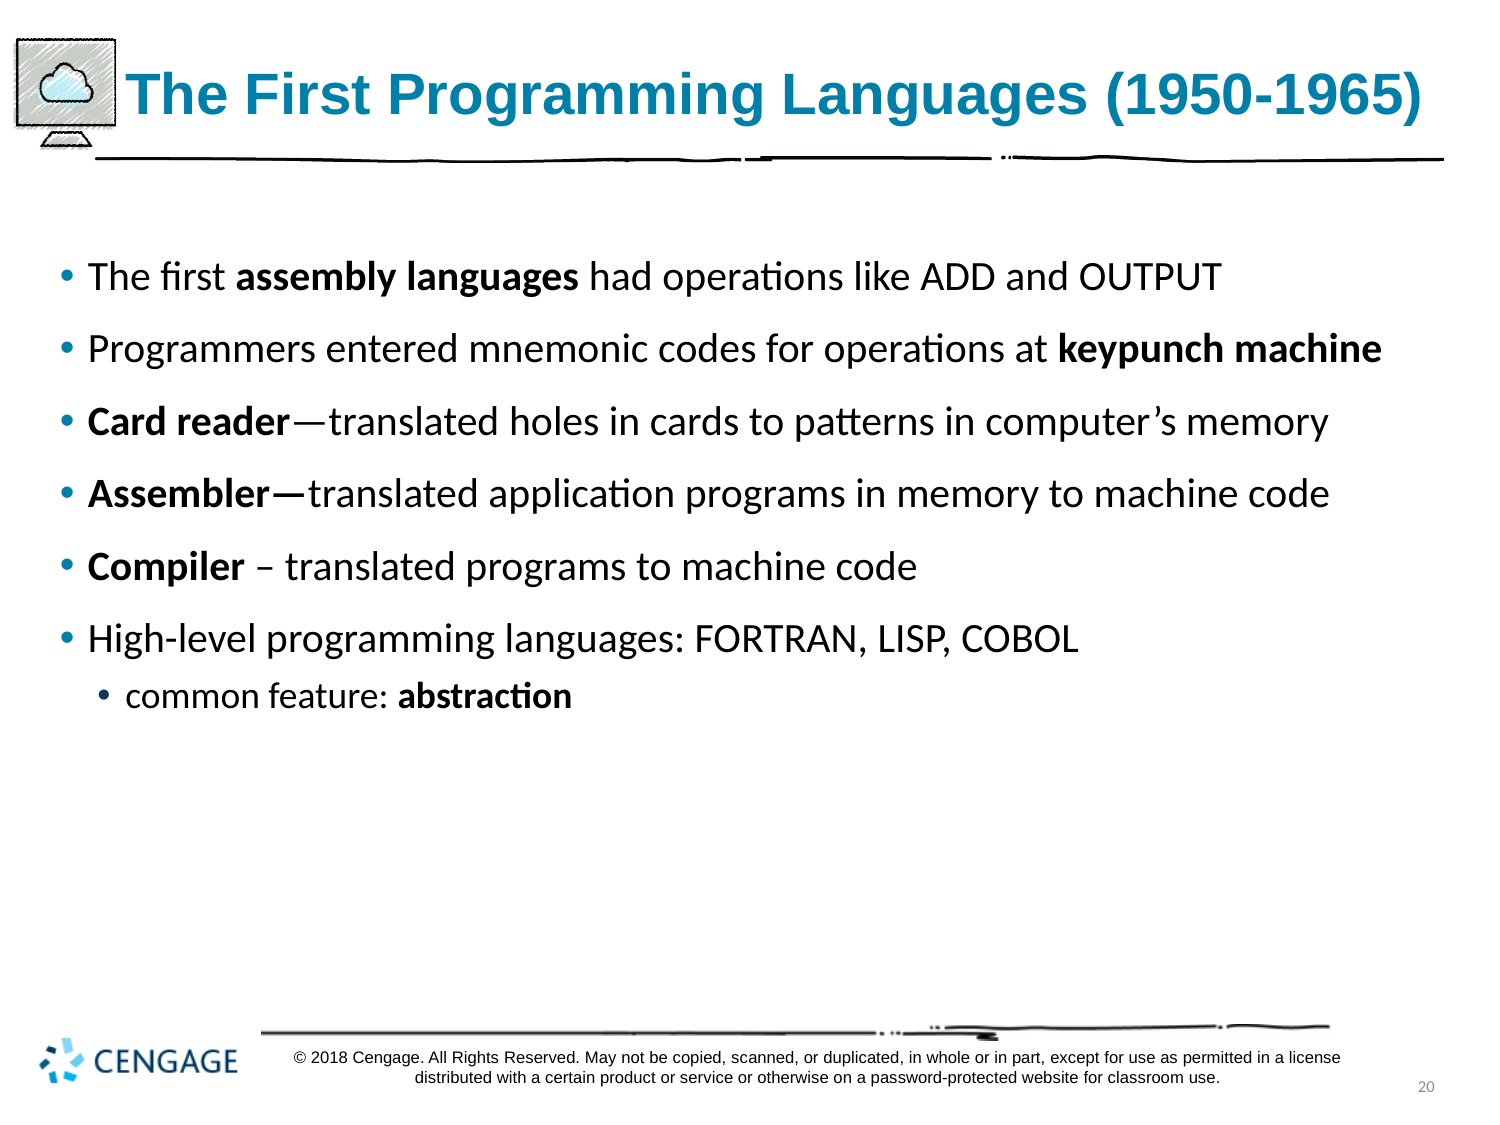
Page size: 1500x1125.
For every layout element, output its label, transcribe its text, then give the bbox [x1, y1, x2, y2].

picture [13, 36, 117, 151]
picture [261, 1024, 1331, 1041]
picture [19, 1024, 250, 1096]
footer © 2018 Cengage. All Rights Reserved. May not be copied, scanned, or duplicated, in whole or in part, except for use as permitted in a license distributed with a certain product or service or otherwise on a password-protected website for classroom use. [262, 1046, 1375, 1087]
picture [95, 155, 1444, 163]
title The First Programming Languages (1950-1965) [125, 55, 1442, 127]
list The first assembly languages had operations like ADD and OUTPUT Programmers entered mnemonic codes for operations at keypunch machine Card reader—translated holes in cards to patterns in computer’s memory Assembler—translated application programs in memory to machine code Compiler – translated programs to machine code High-level programming languages: FORTRAN, LISP, COBOL common feature: abstraction [59, 252, 1441, 783]
